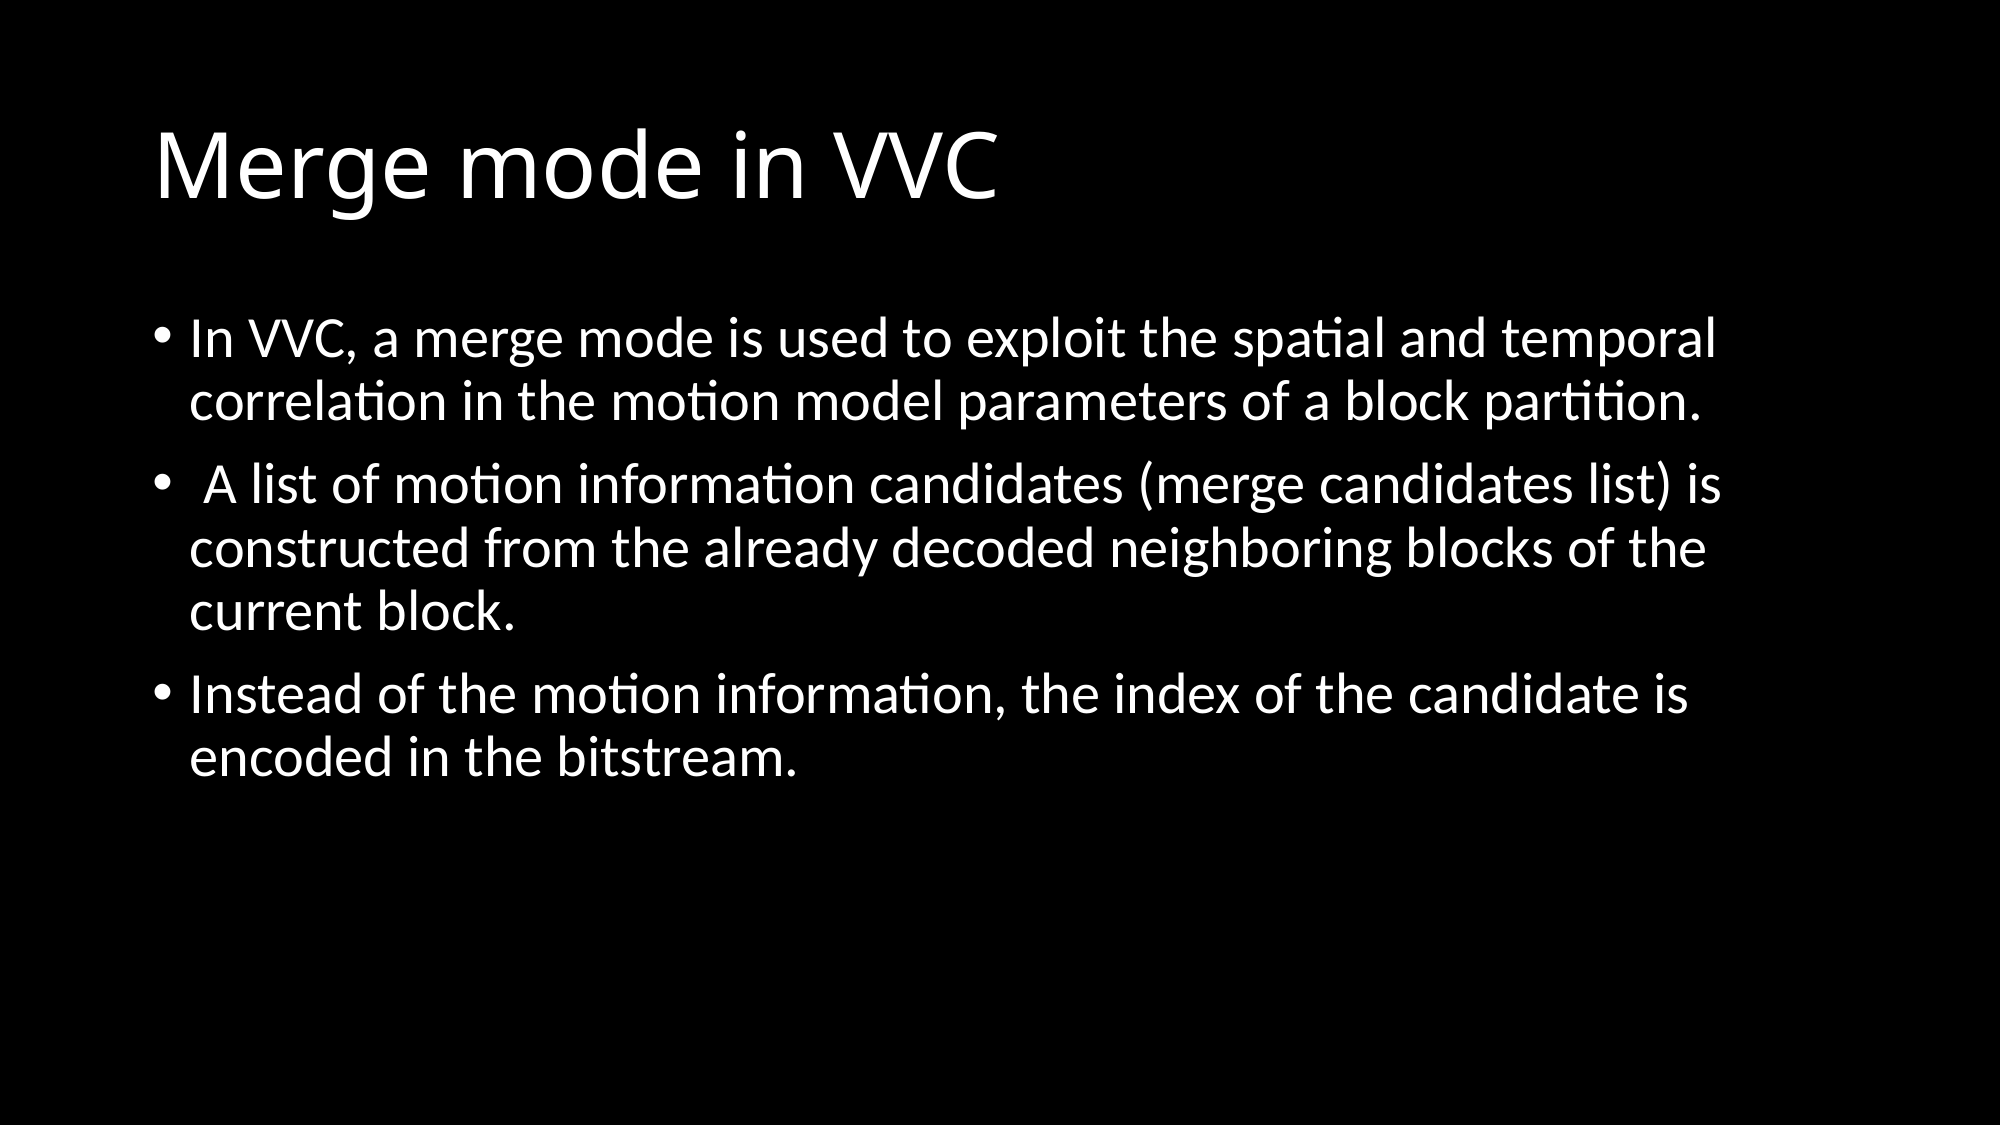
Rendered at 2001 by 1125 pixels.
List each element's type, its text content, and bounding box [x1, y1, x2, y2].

list In VVC, a merge mode is used to exploit the spatial and temporal correlation in the motion model parameters of a block partition. A list of motion information candidates (merge candidates list) is constructed from the already decoded neighboring blocks of the current block. Instead of the motion information, the index of the candidate is encoded in the bitstream. [137, 299, 1863, 1014]
title Merge mode in VVC [137, 59, 1863, 278]
